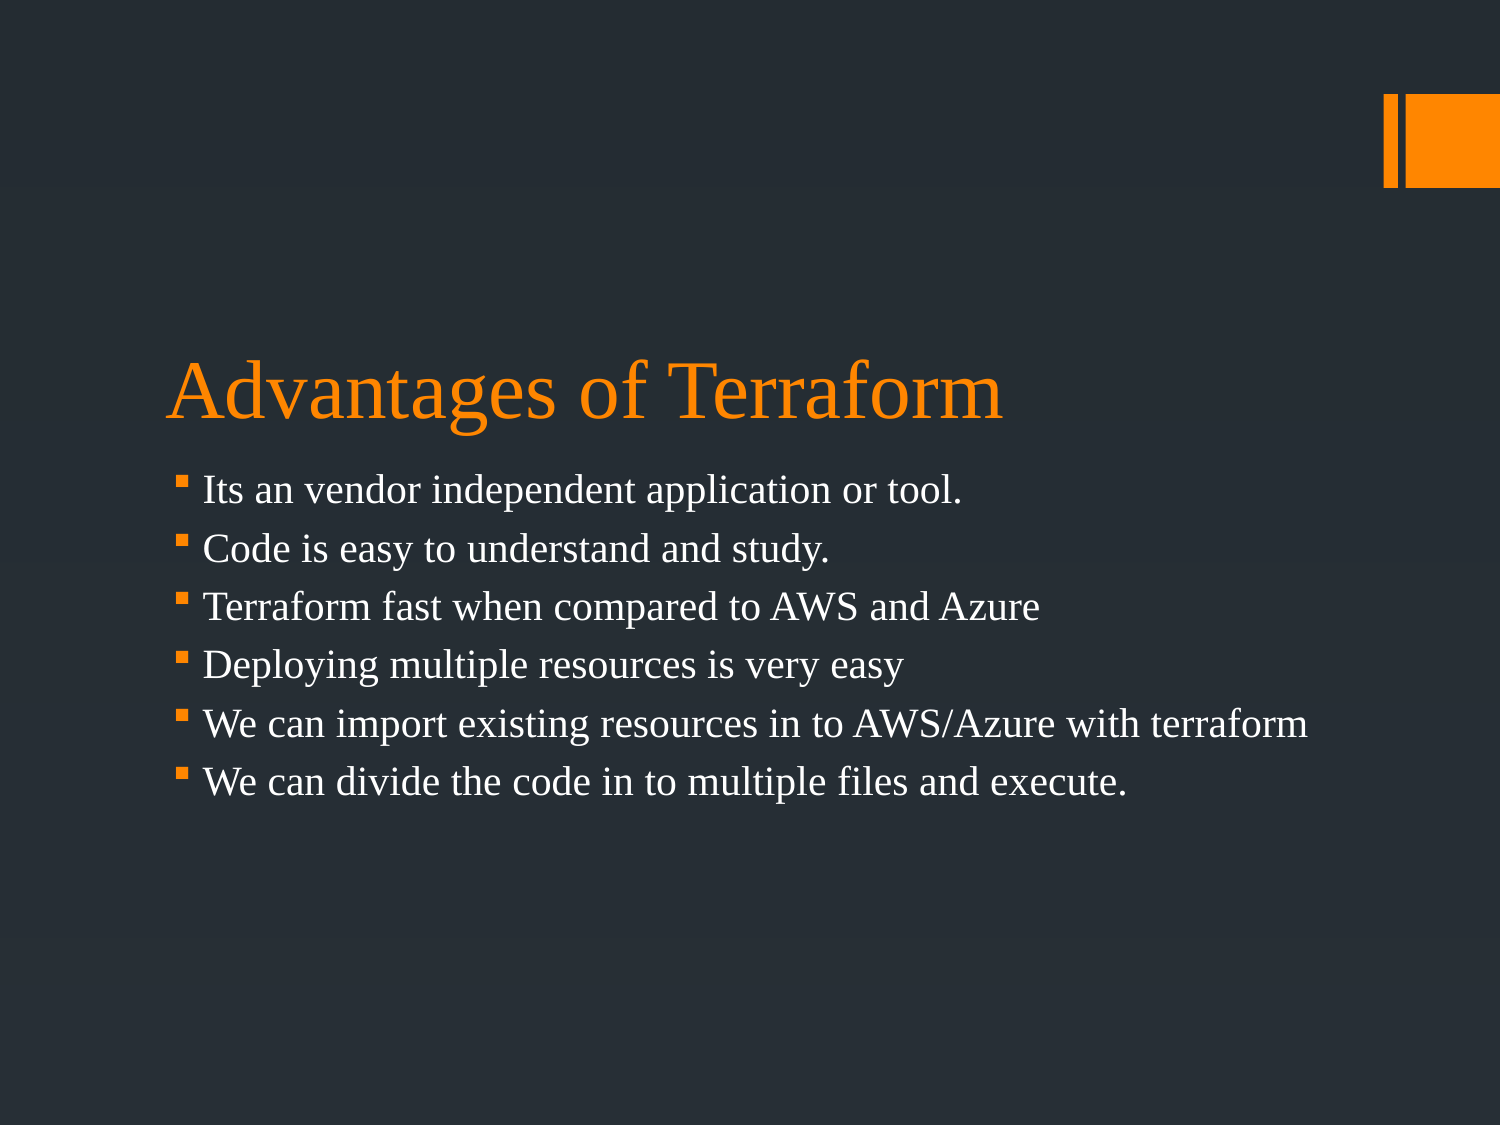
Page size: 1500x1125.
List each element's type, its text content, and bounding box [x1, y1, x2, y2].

title Advantages of Terraform [150, 253, 1350, 443]
list Its an vendor independent application or tool. Code is easy to understand and study. Terraform fast when compared to AWS and Azure Deploying multiple resources is very easy We can import existing resources in to AWS/Azure with terraform We can divide the code in to multiple files and execute. [150, 454, 1350, 1035]
